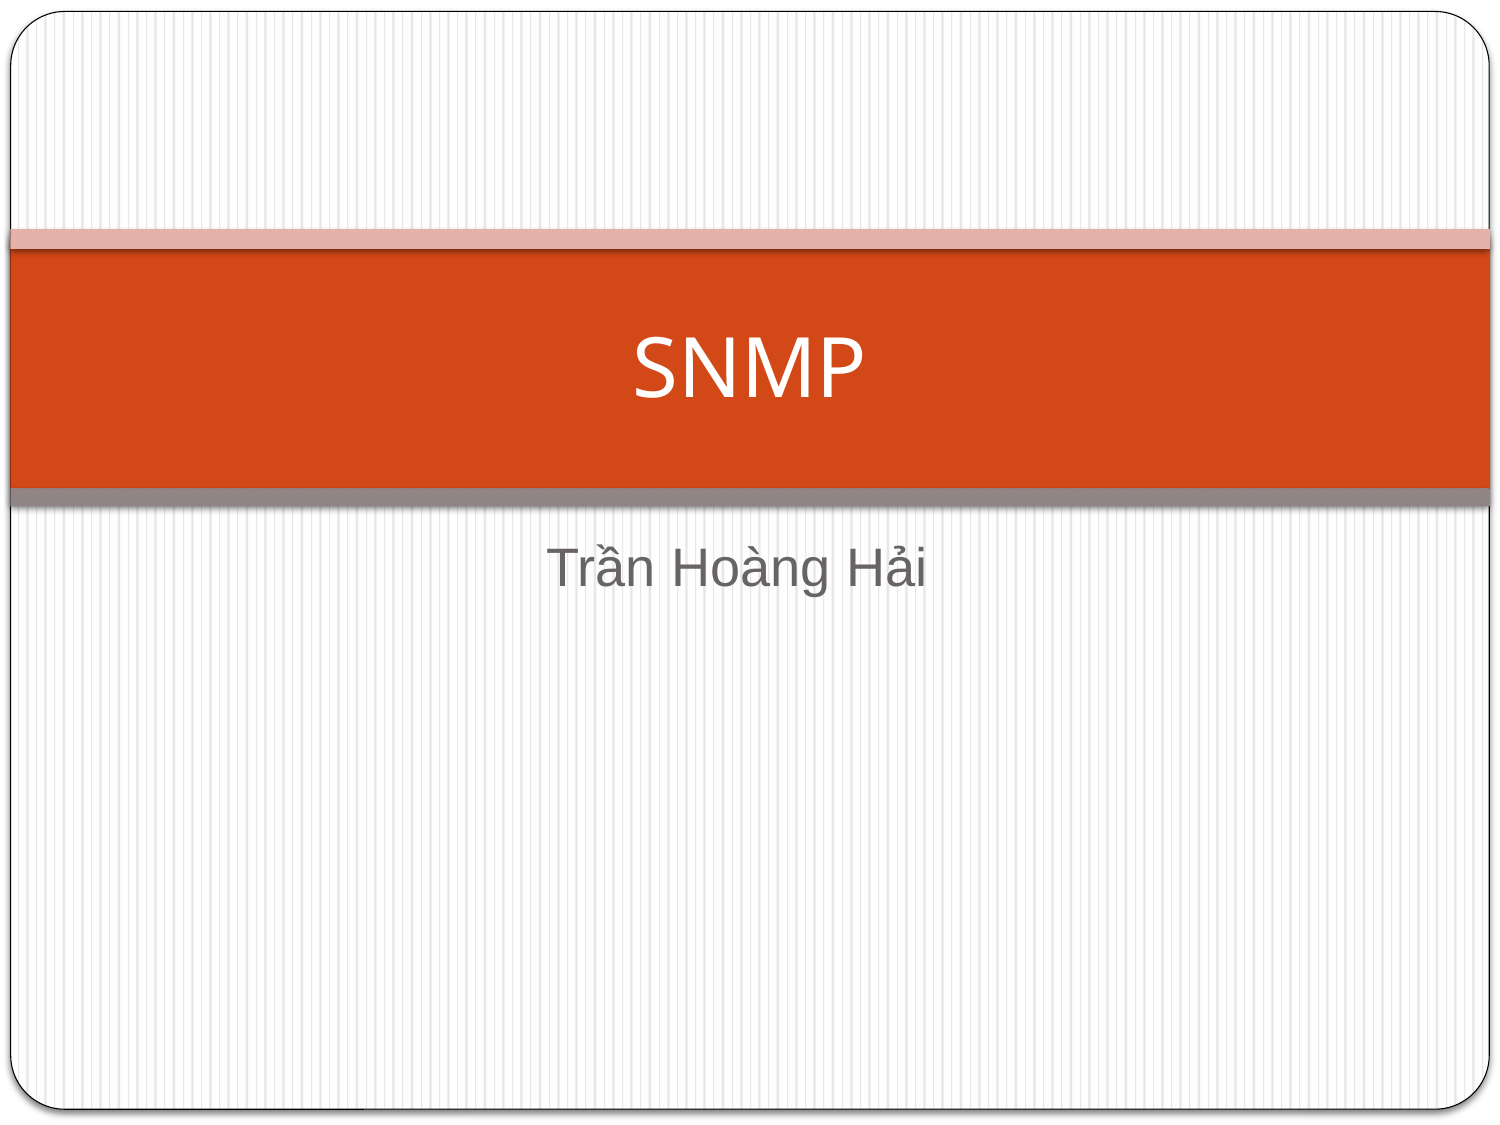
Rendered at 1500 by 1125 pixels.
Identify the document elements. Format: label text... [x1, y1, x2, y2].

subtitle Trần Hoàng Hải [212, 525, 1263, 788]
title SNMP [75, 247, 1425, 489]
